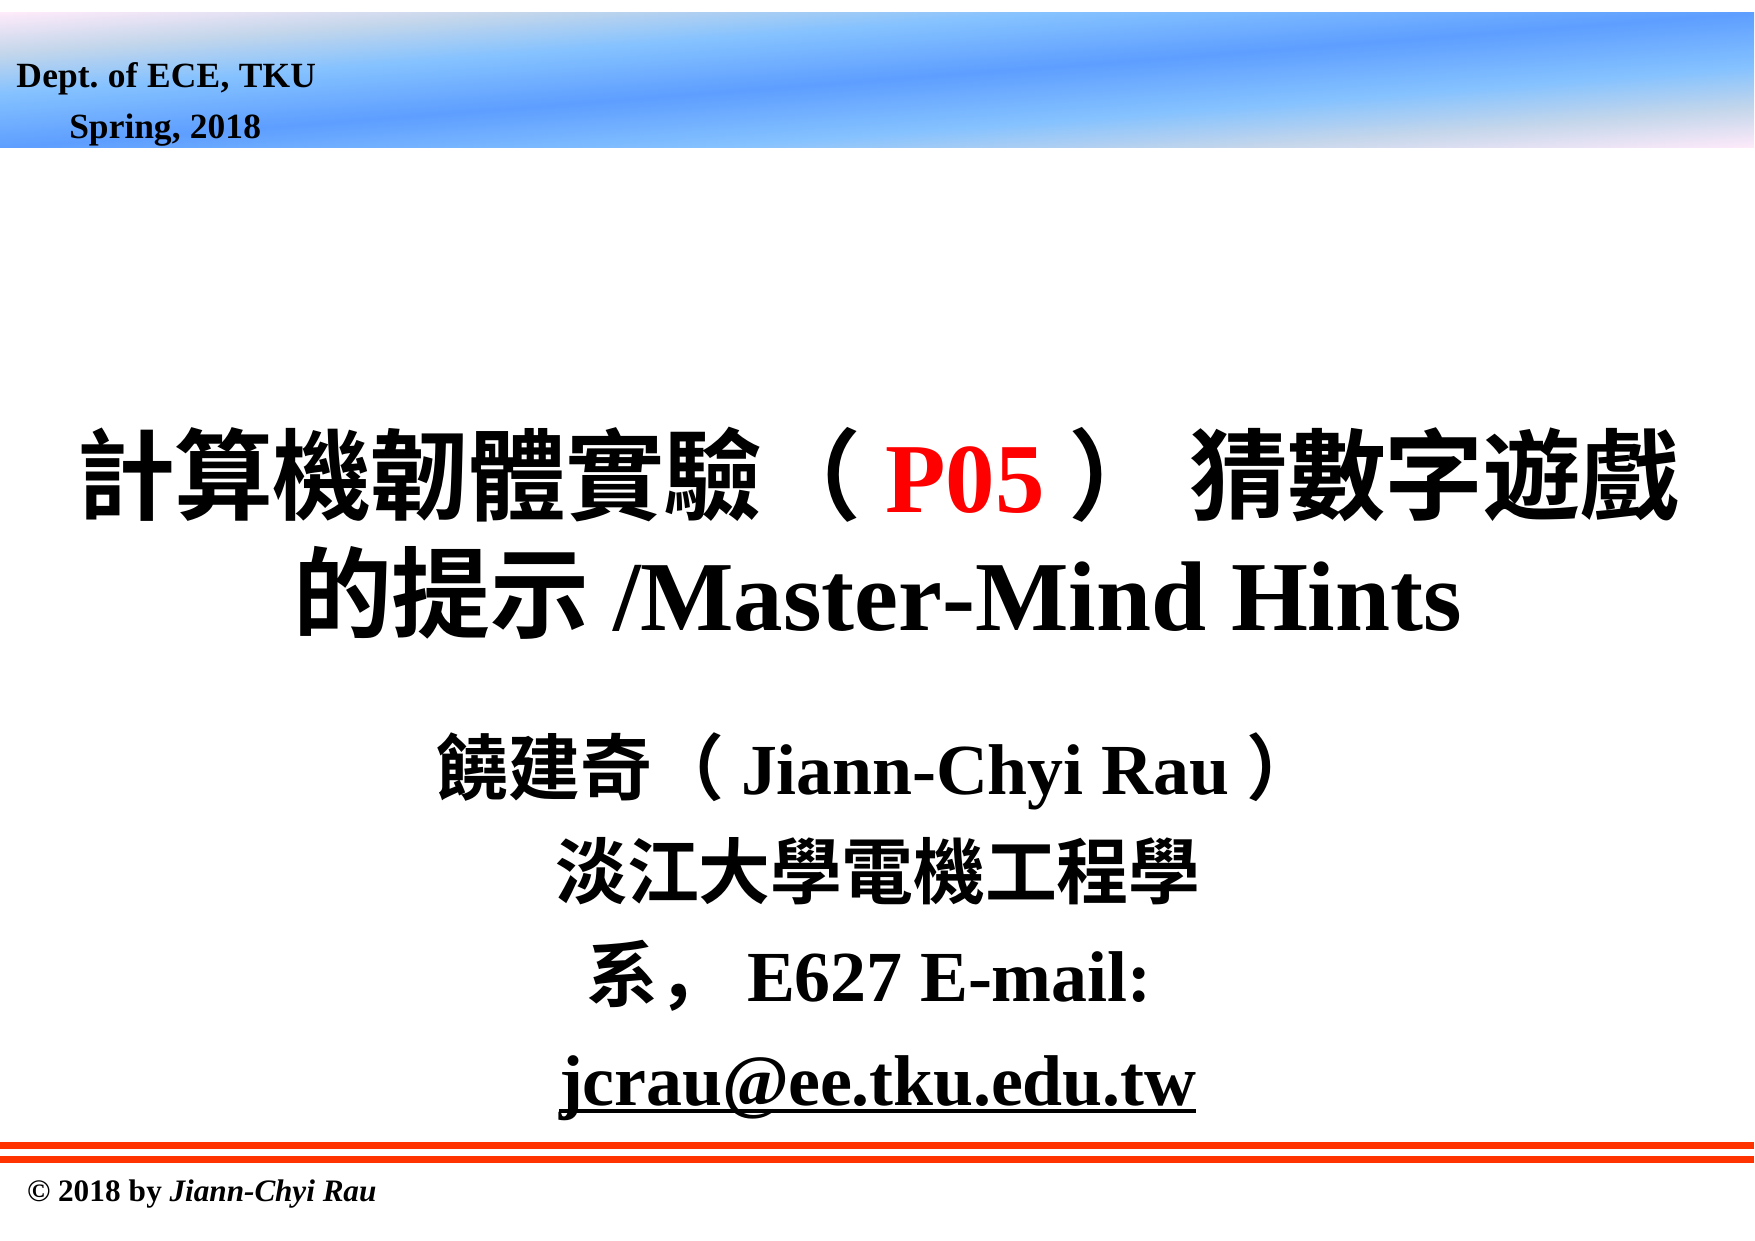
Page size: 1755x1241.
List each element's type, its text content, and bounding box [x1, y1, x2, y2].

picture [0, 12, 1755, 148]
footer © 2018 by Jiann-Chyi Rau [25, 1170, 382, 1241]
text_box Dept. of ECE, TKU Spring, 2018 [14, 42, 319, 146]
text_box 計算機韌體實驗（P05） 猜數字遊戲的提示/Master-Mind Hints 饒建奇（Jiann-Chyi Rau） 淡江大學電機工程學系，E627 E-mail: jcrau@ee.tku.edu.tw [56, 413, 1698, 1120]
